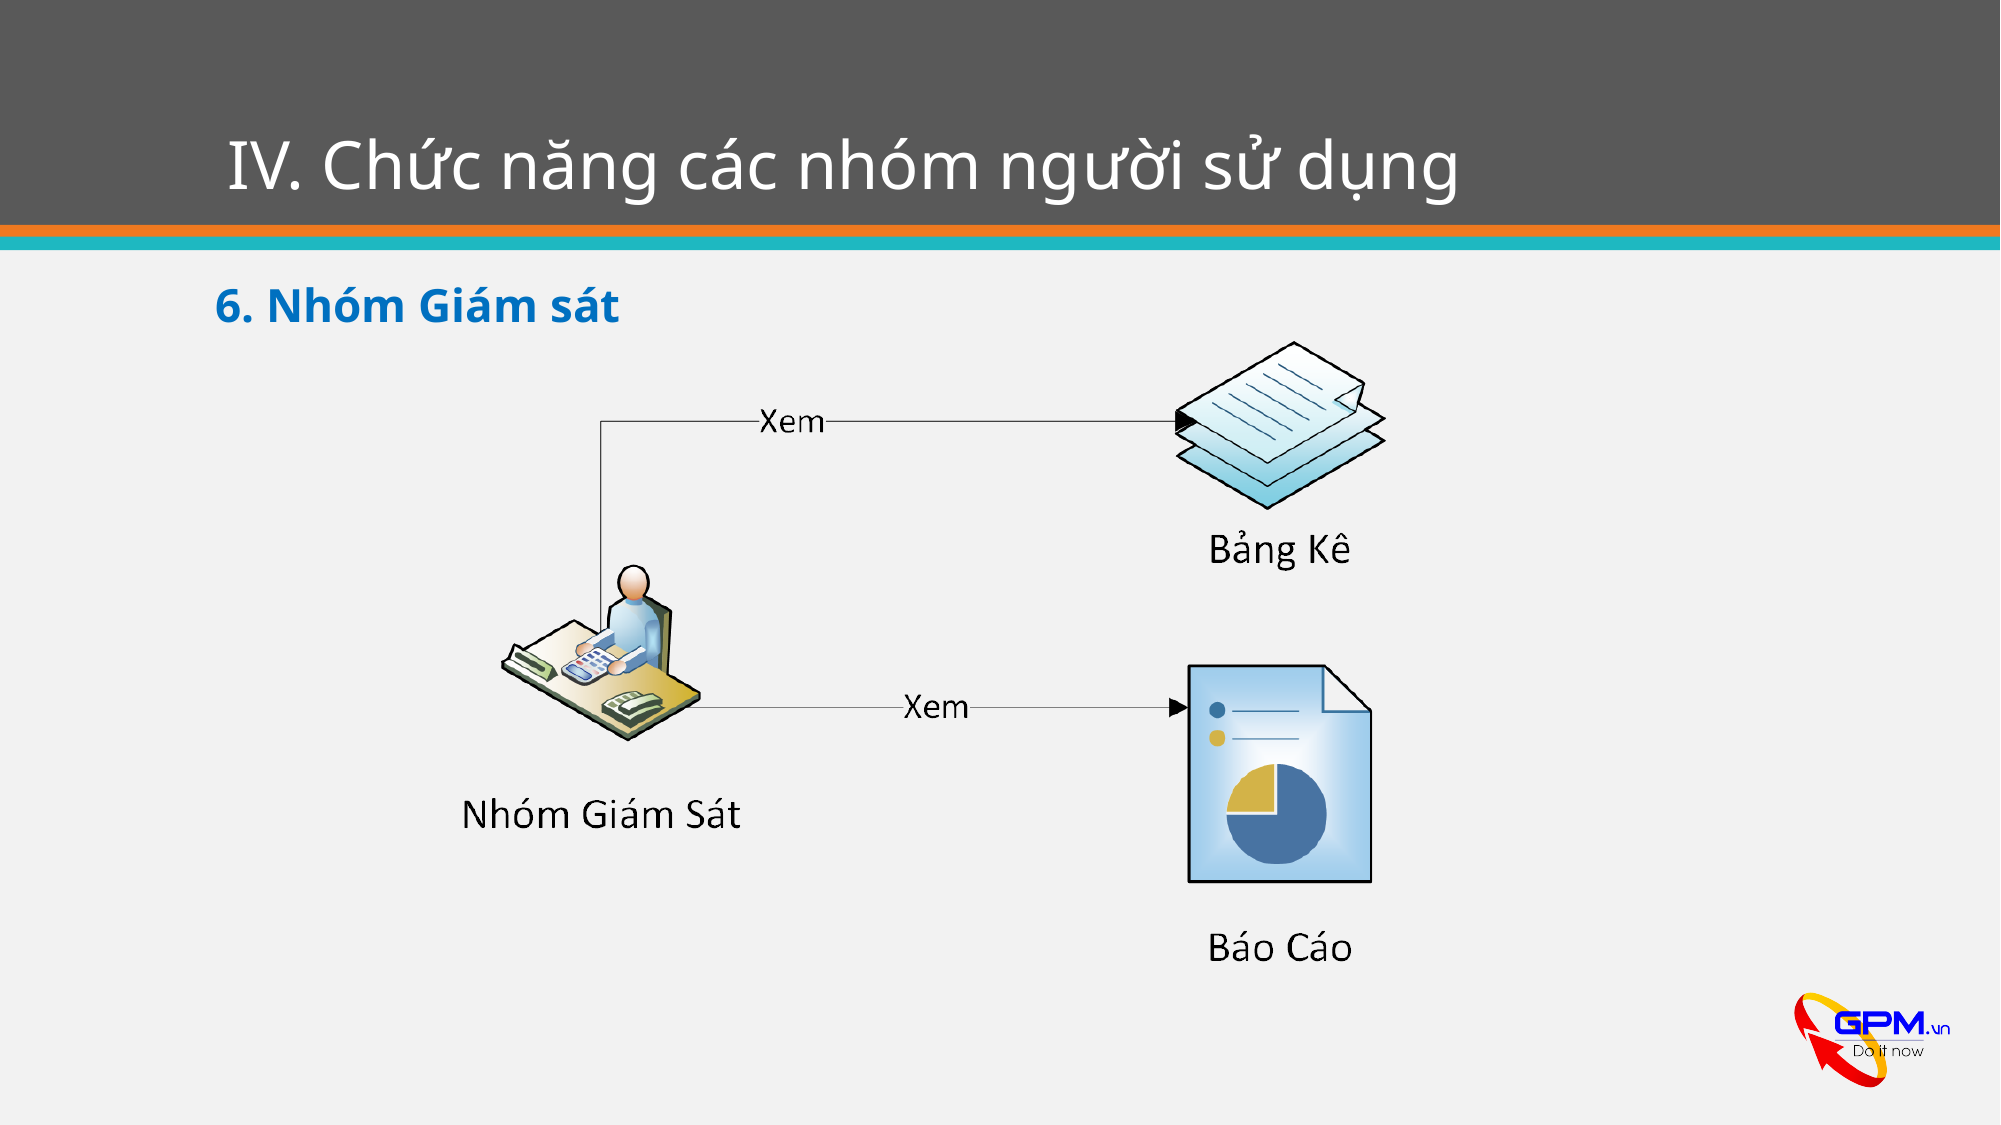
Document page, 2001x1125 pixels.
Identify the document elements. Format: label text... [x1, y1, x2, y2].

picture [437, 339, 1387, 997]
picture [1787, 955, 1957, 1125]
text_box 6. Nhóm Giám sát [200, 268, 636, 339]
title IV. Chức năng các nhóm người sử dụng [212, 41, 1788, 212]
